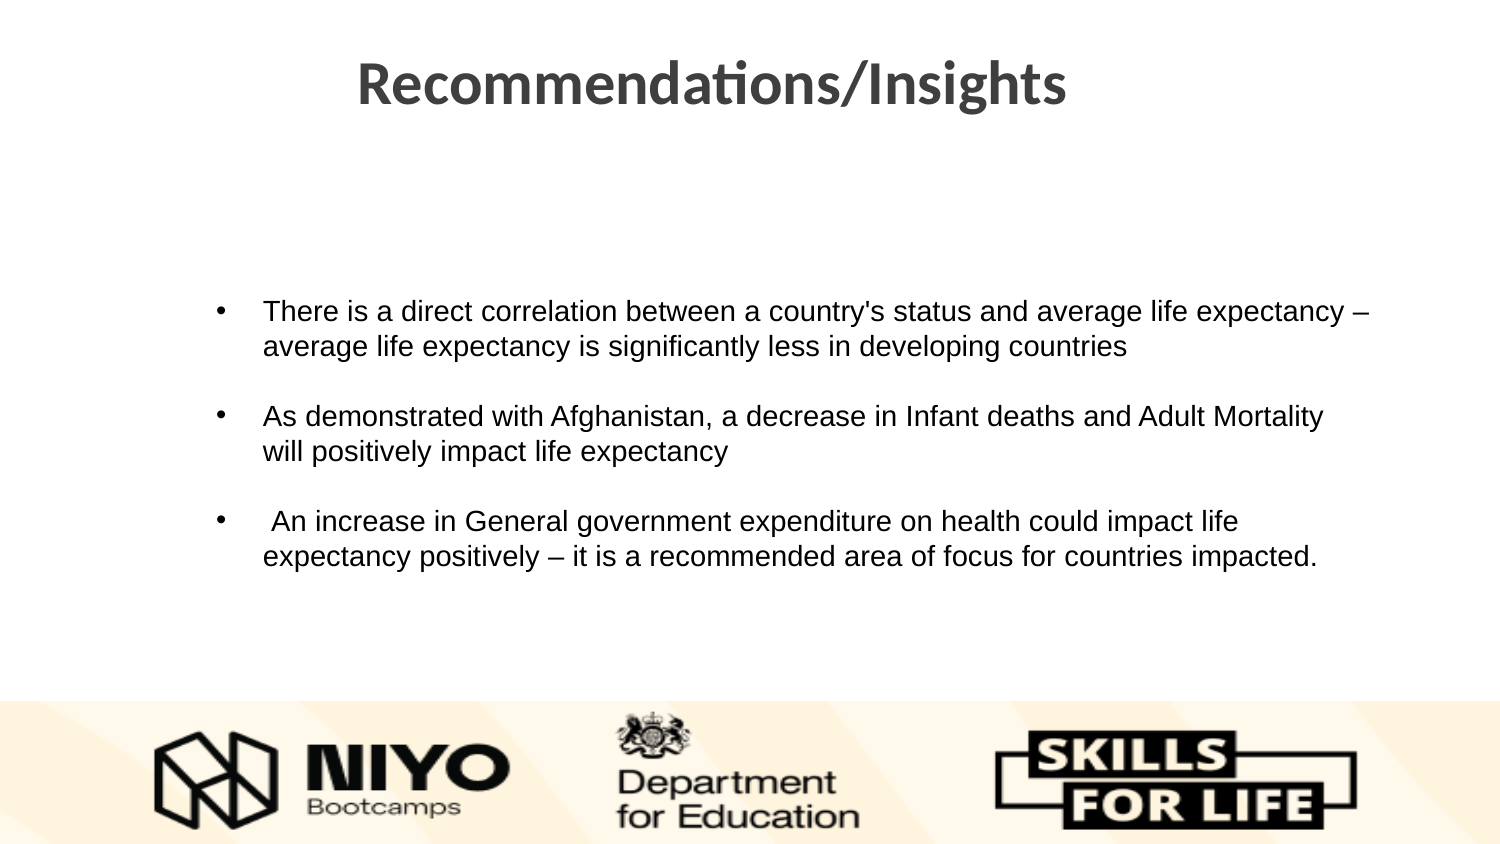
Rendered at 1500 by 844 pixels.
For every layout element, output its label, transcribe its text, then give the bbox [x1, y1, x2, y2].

text_box There is a direct correlation between a country's status and average life expectancy – average life expectancy is significantly less in developing countries As demonstrated with Afghanistan, a decrease in Infant deaths and Adult Mortality will positively impact life expectancy An increase in General government expenditure on health could impact life expectancy positively – it is a recommended area of focus for countries impacted. [201, 249, 1389, 580]
picture [0, 701, 1500, 844]
title Recommendations/Insights [14, 38, 1412, 133]
